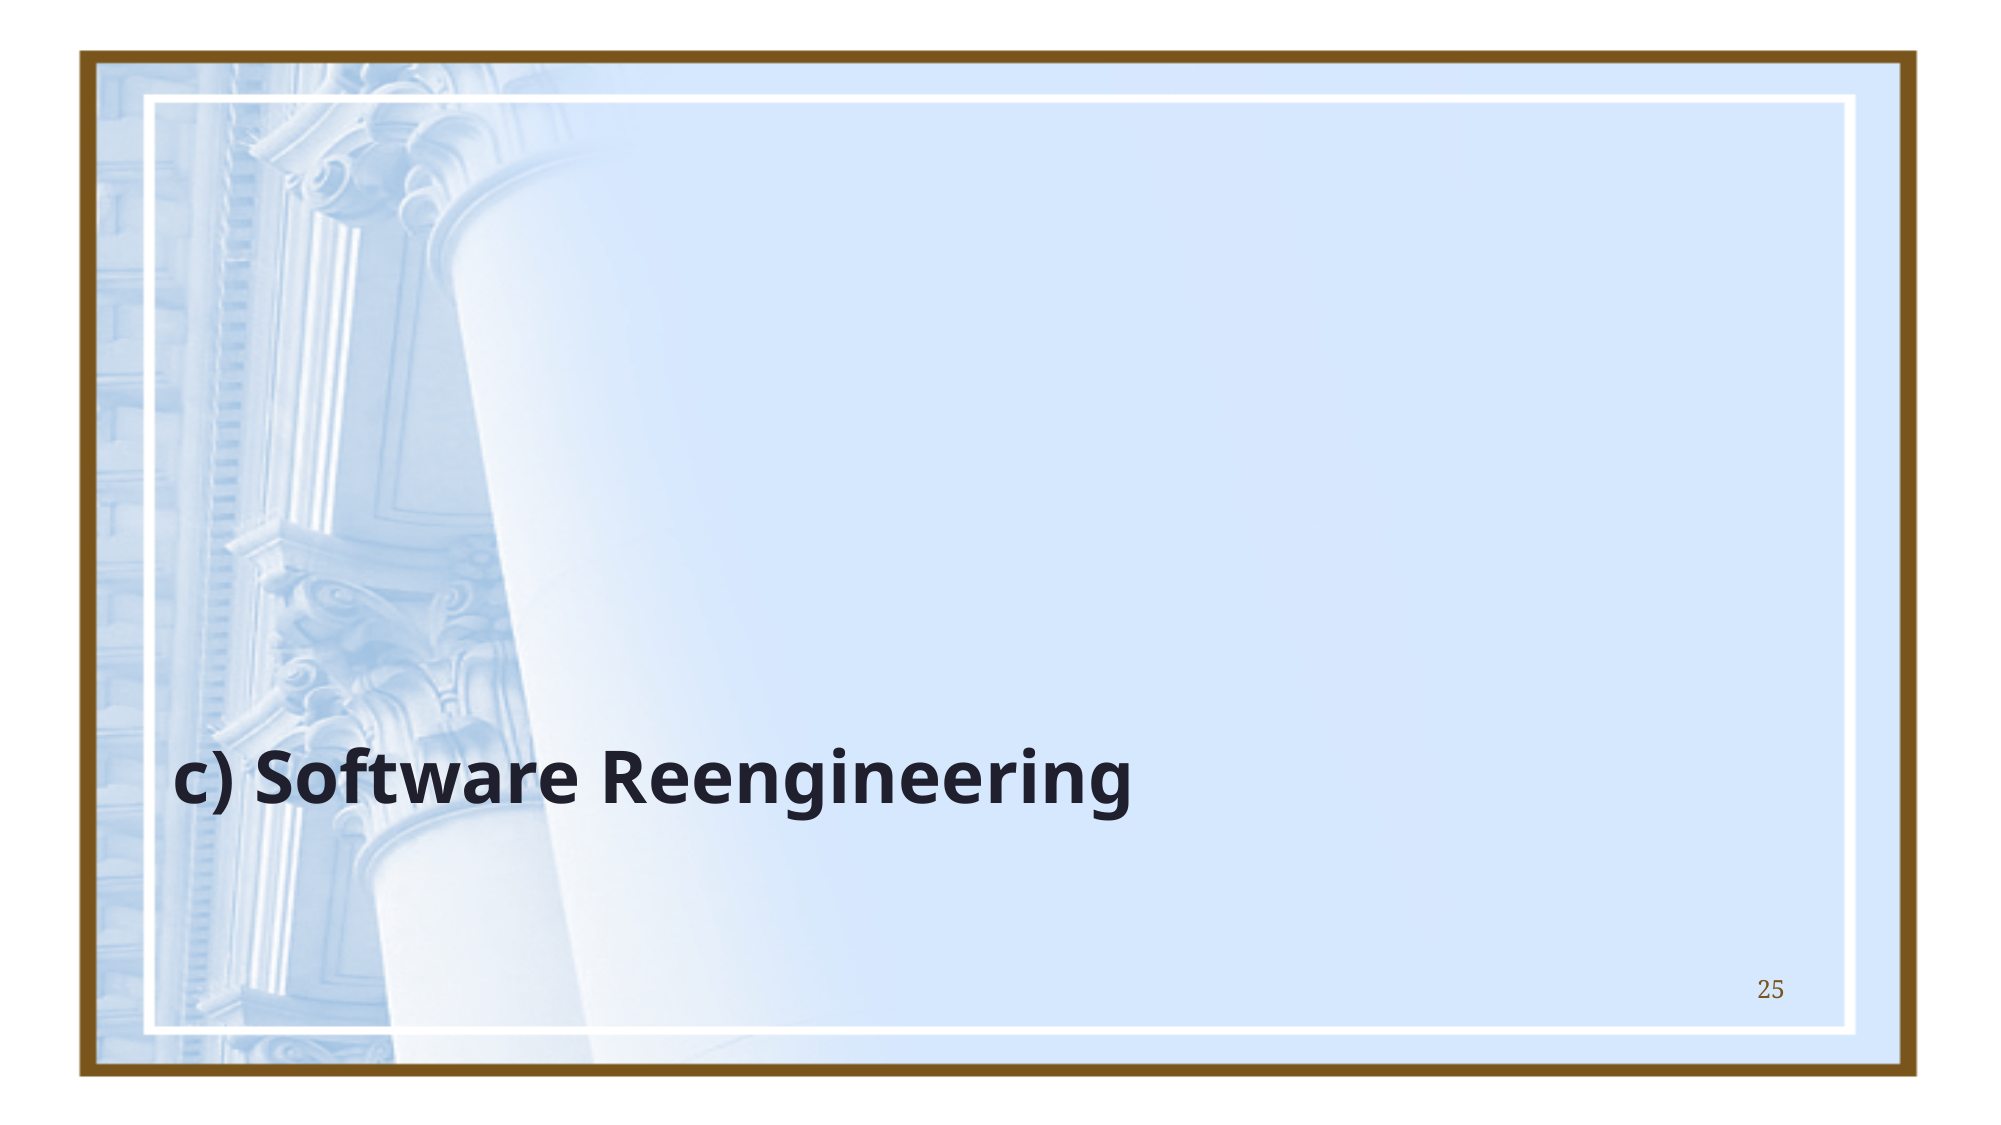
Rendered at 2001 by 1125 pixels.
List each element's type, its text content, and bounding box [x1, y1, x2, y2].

slide_number 25 [1416, 965, 1801, 1029]
picture [0, 0, 2001, 1125]
title c) Software Reengineering [157, 722, 1859, 947]
